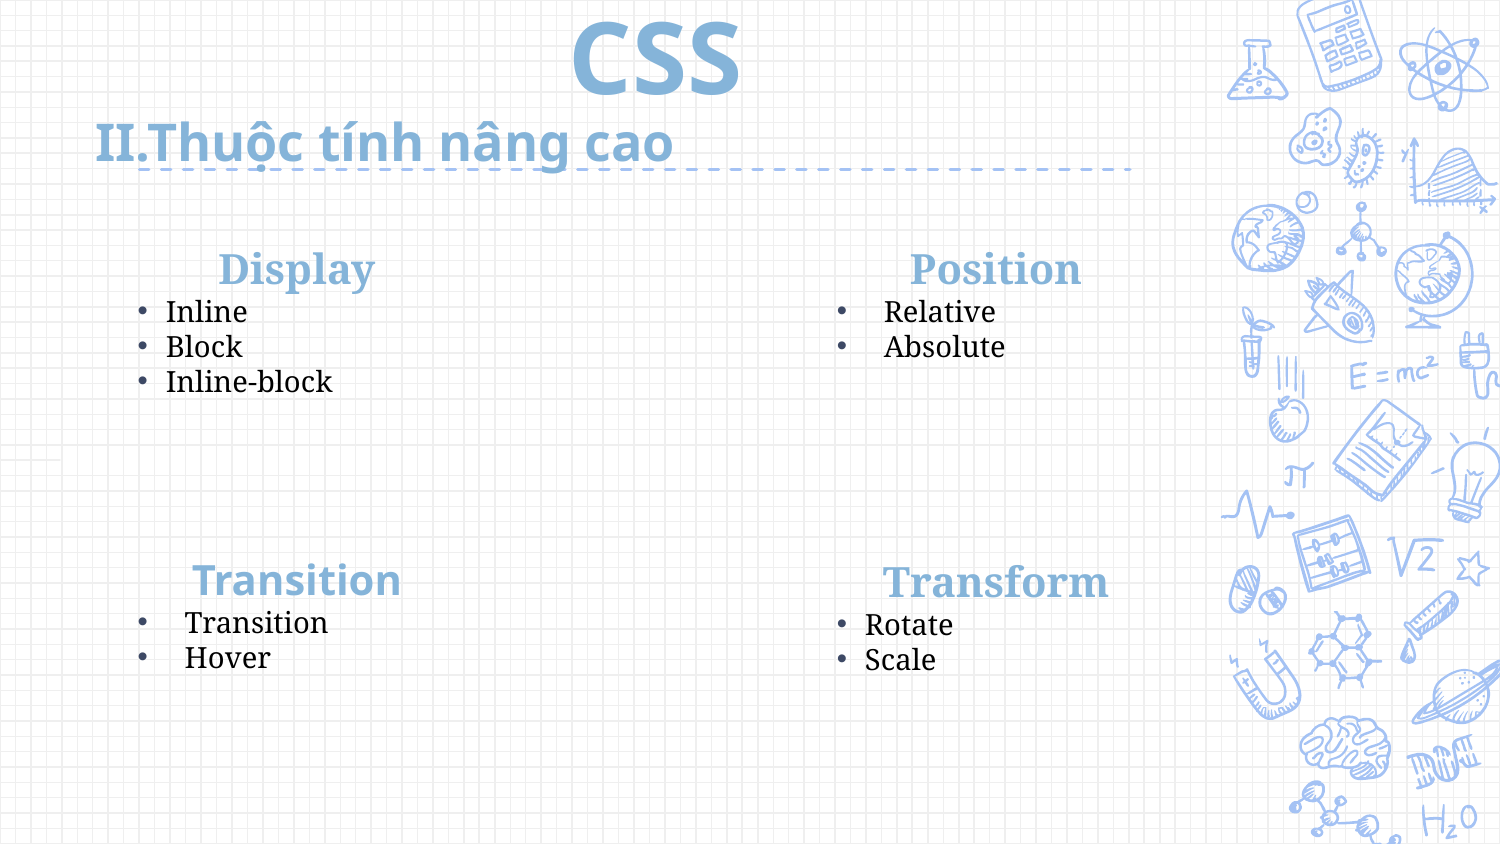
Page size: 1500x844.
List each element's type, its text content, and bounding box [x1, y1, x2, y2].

list Display Inline Block Inline-block [122, 228, 472, 443]
title CSS [553, 26, 808, 130]
list Position Relative Absolute [821, 228, 1171, 443]
list Transition Transition Hover [122, 539, 472, 754]
list Transform Rotate Scale [821, 541, 1171, 756]
text_box II.Thuộc tính nâng cao [80, 102, 691, 180]
